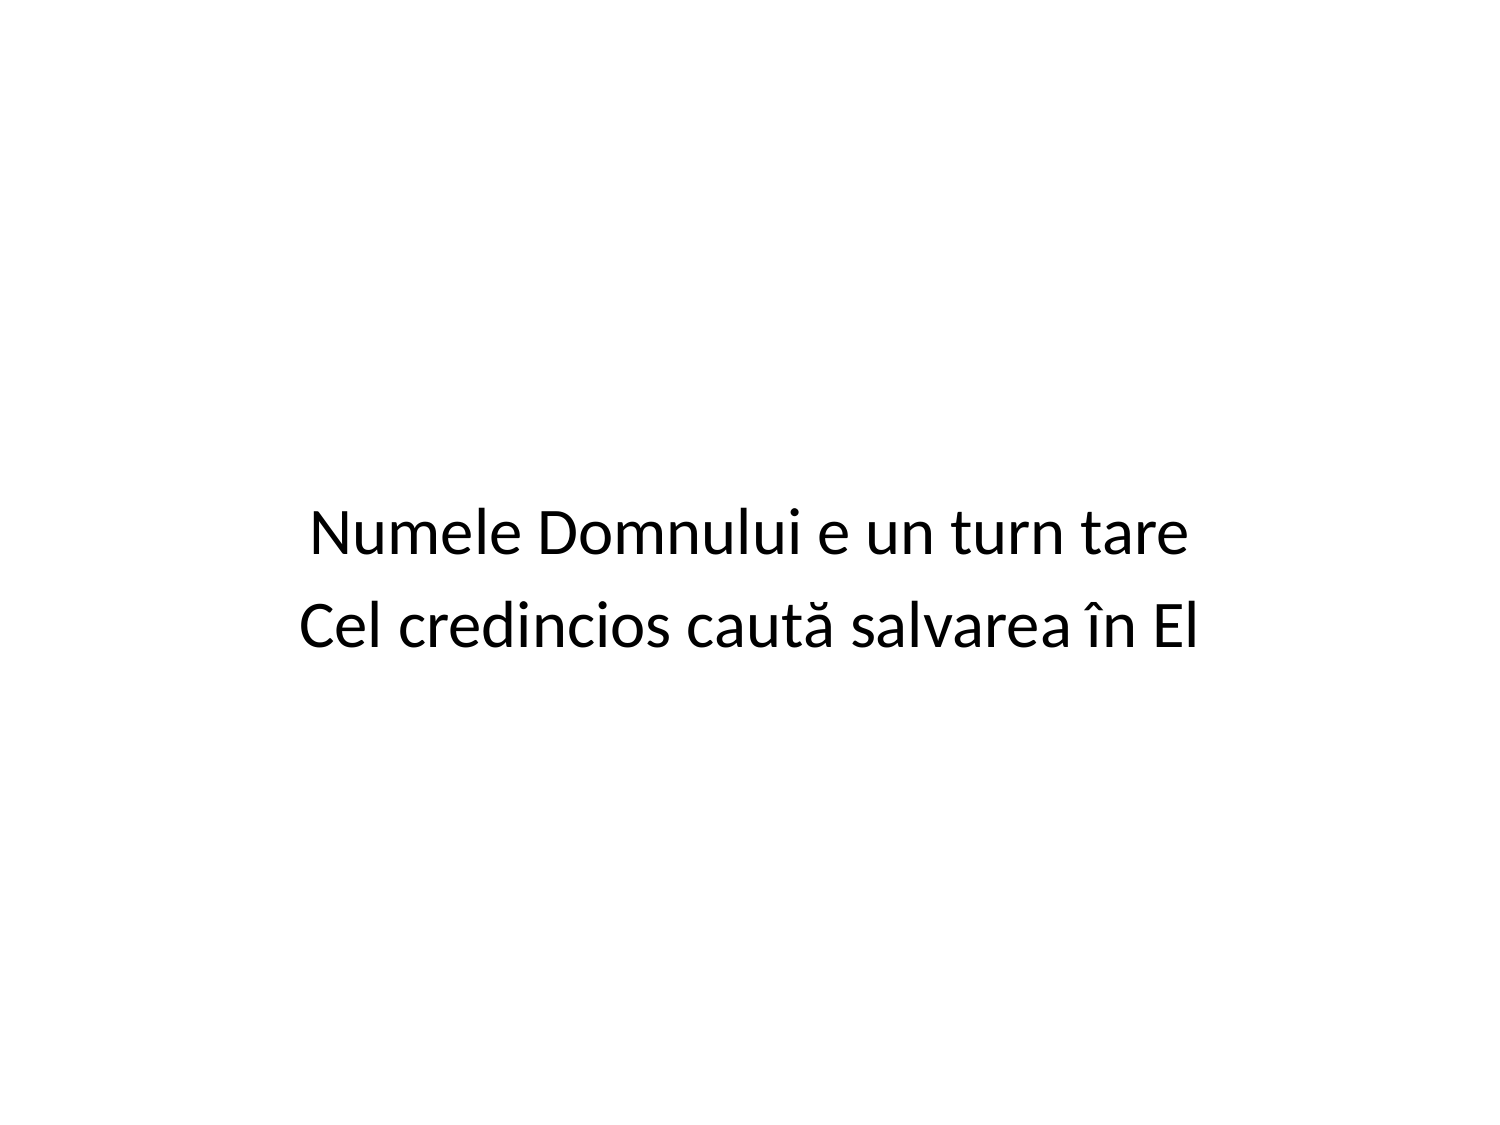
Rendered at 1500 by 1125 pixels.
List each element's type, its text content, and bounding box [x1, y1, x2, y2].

list Numele Domnului e un turn tare Cel credincios caută salvarea în El [75, 480, 1425, 1005]
